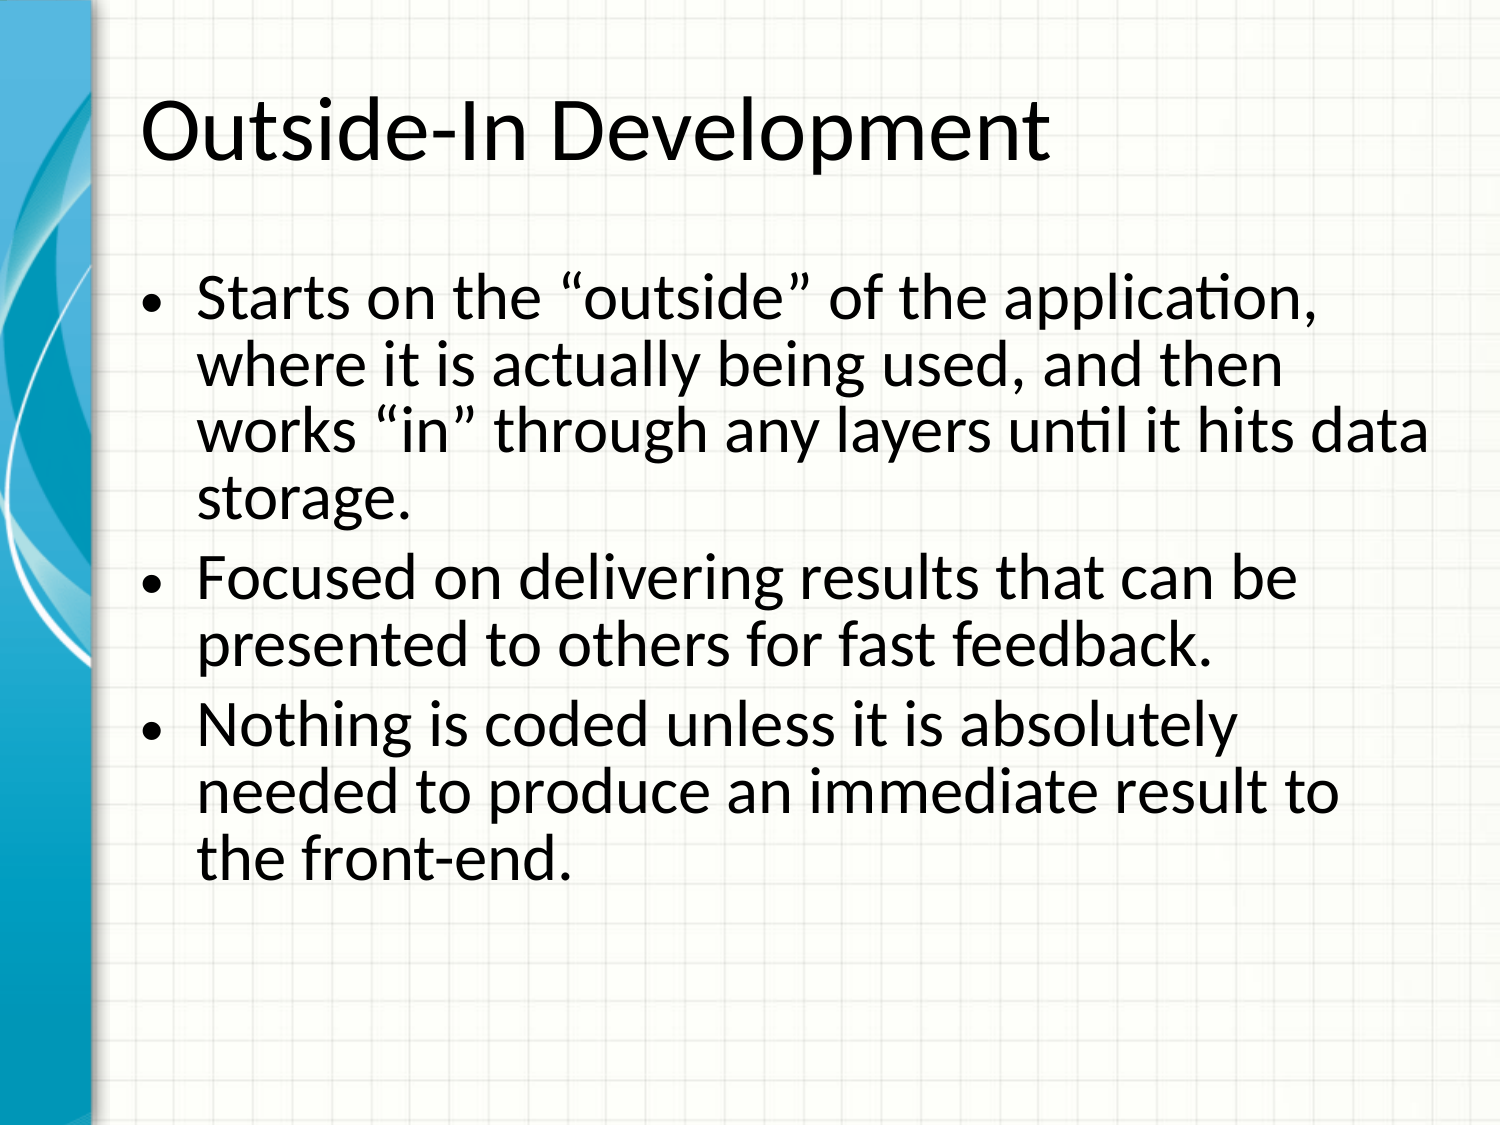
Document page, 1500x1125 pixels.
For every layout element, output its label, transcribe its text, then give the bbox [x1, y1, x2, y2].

list Starts on the “outside” of the application, where it is actually being used, and then works “in” through any layers until it hits data storage. Focused on delivering results that can be presented to others for fast feedback. Nothing is coded unless it is absolutely needed to produce an immediate result to the front-end. [125, 261, 1450, 967]
picture [0, 0, 1500, 1125]
title Outside-In Development [125, 44, 1450, 232]
